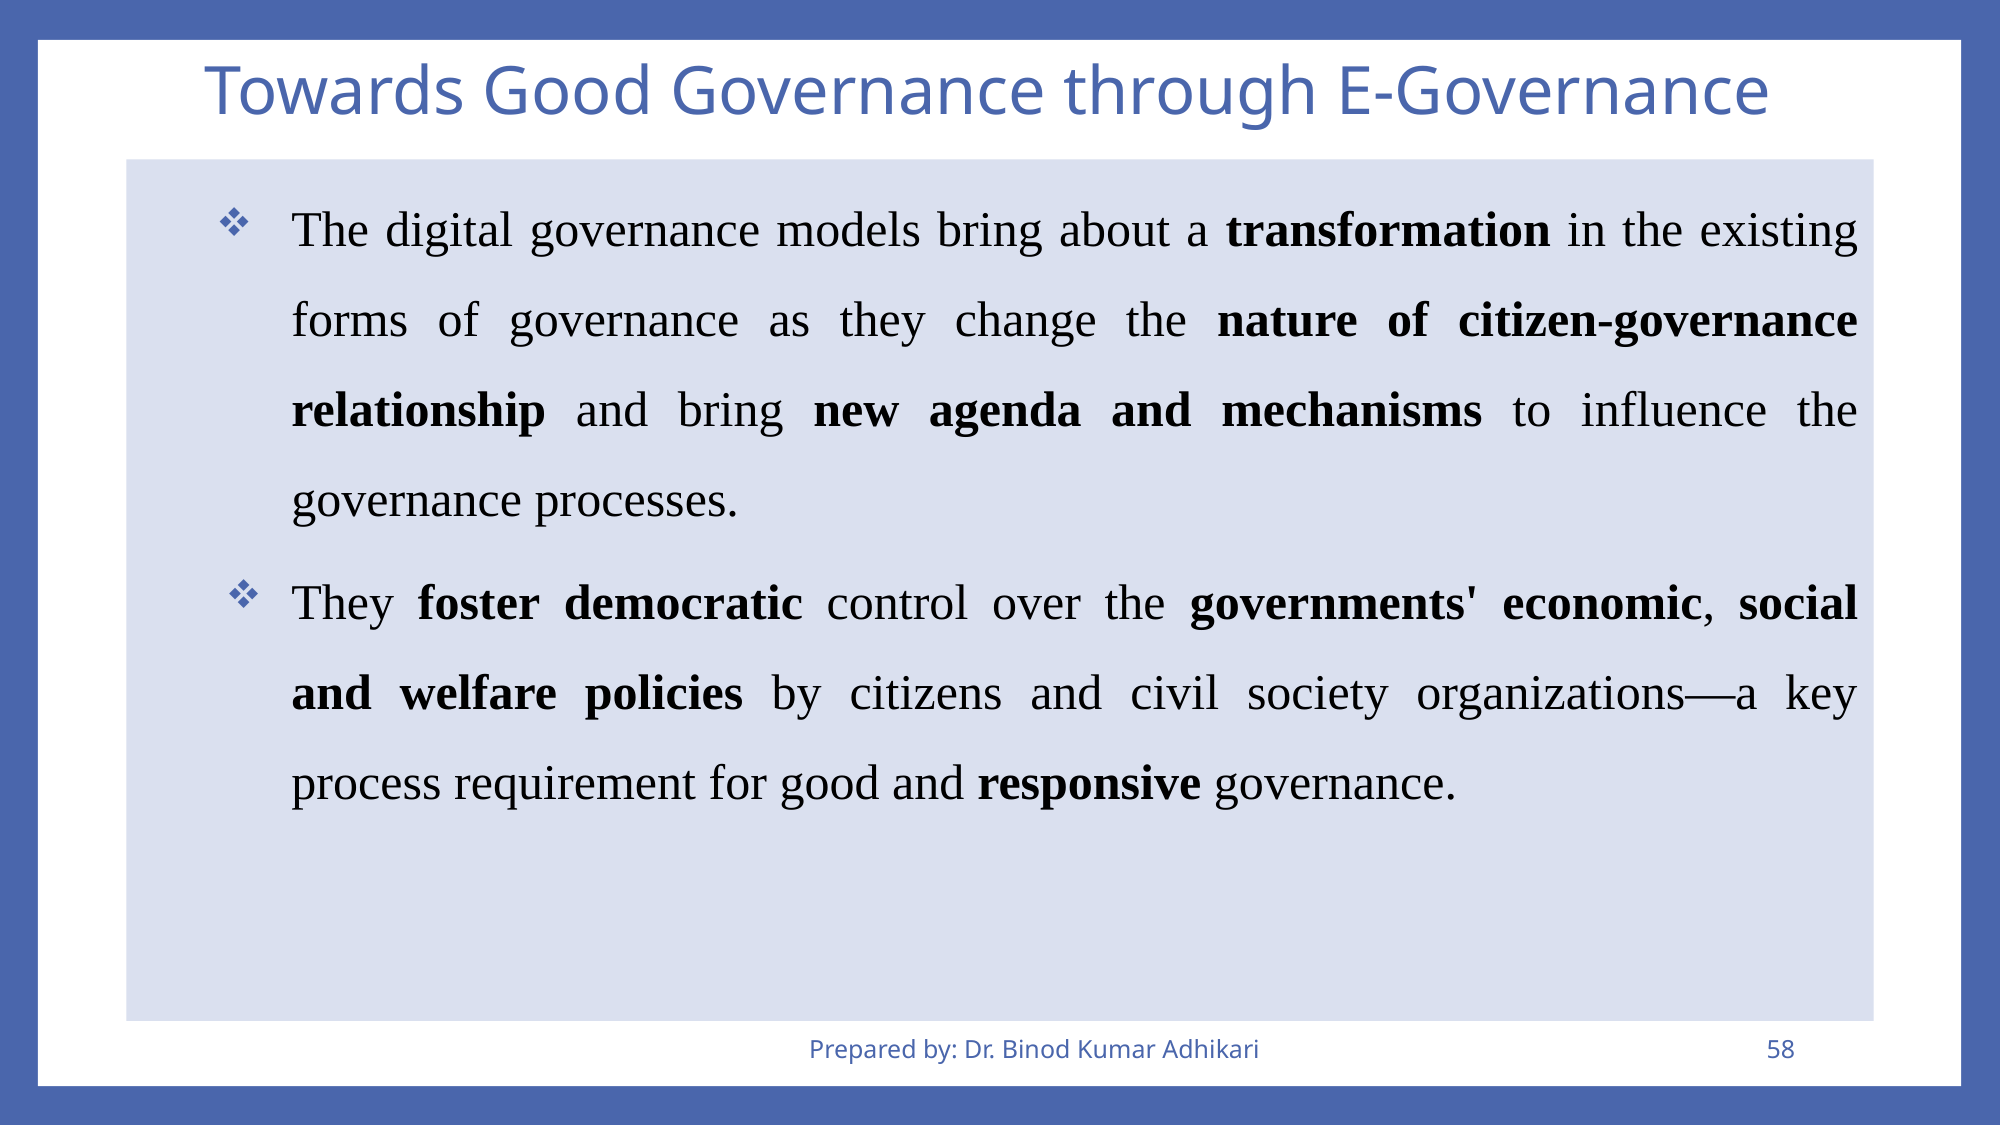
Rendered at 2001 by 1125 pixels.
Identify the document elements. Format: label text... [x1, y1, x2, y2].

title Towards Good Governance through E-Governance [189, 45, 1810, 140]
list The digital governance models bring about a transformation in the existing forms of governance as they change the nature of citizen-governance relationship and bring new agenda and mechanisms to influence the governance processes. They foster democratic control over the governments' economic, social and welfare policies by citizens and civil society organizations—a key process requirement for good and responsive governance. [126, 159, 1874, 1021]
footer Prepared by: Dr. Binod Kumar Adhikari [647, 1020, 1422, 1081]
slide_number 58 [1530, 1020, 1811, 1081]
